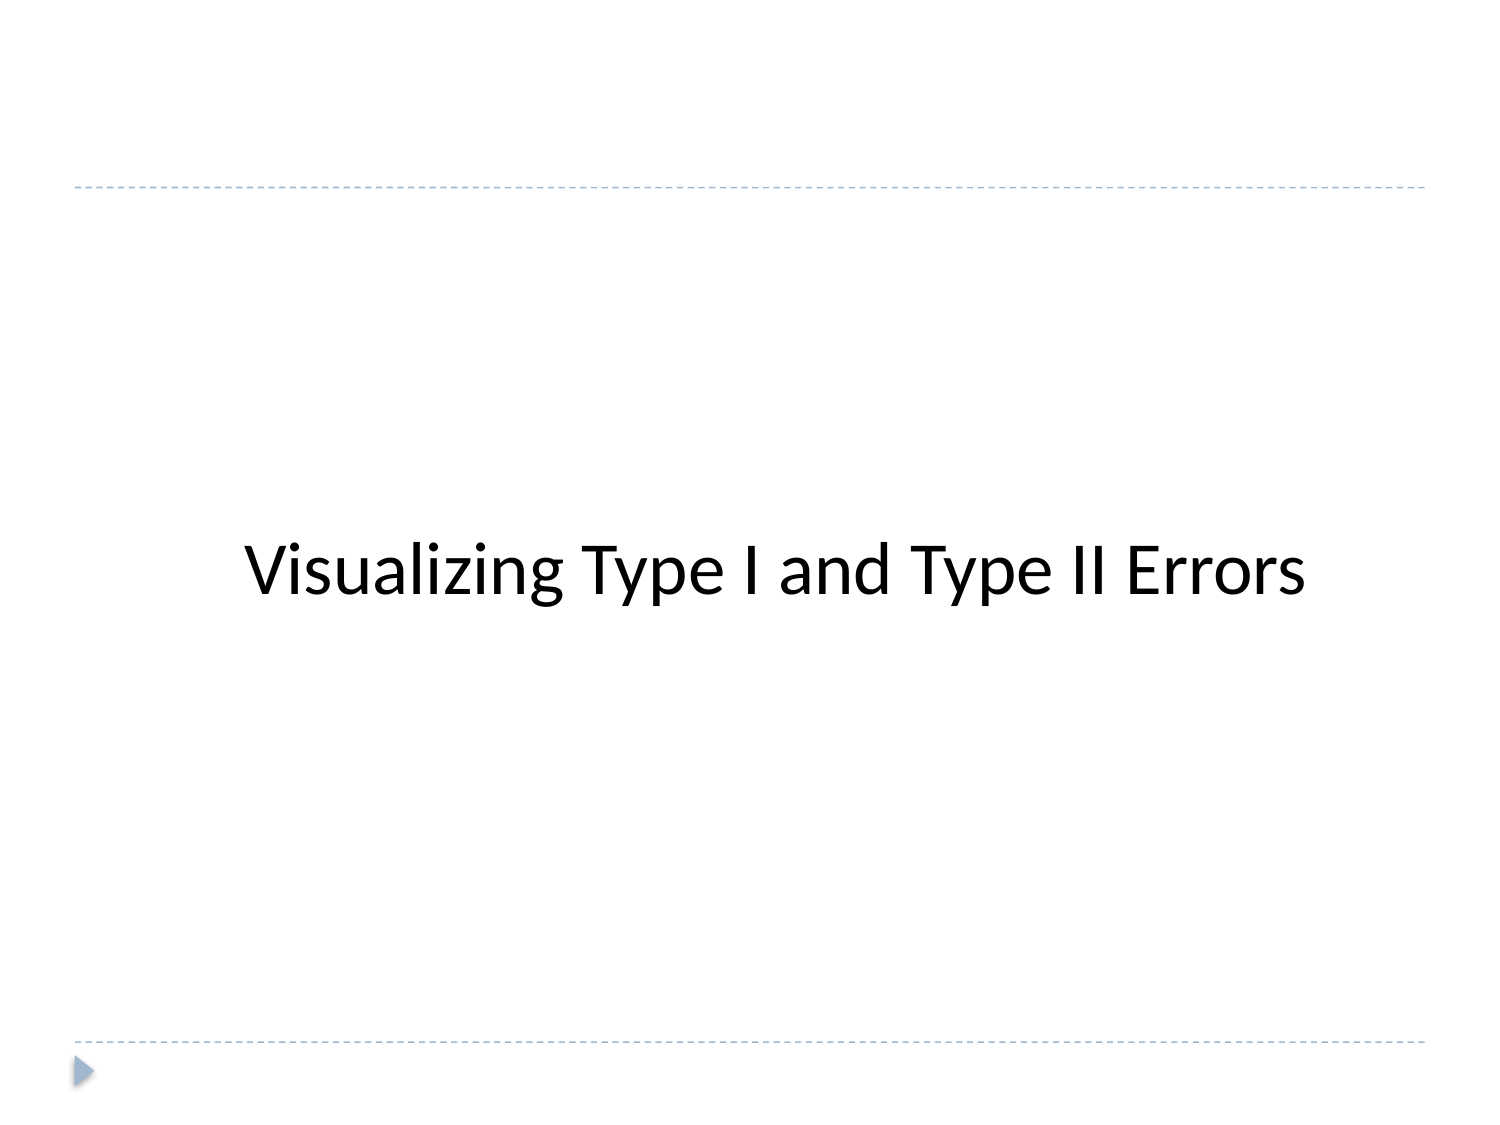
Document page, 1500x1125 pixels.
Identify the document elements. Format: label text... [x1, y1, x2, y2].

text_box Visualizing Type I and Type II Errors [229, 512, 1324, 618]
